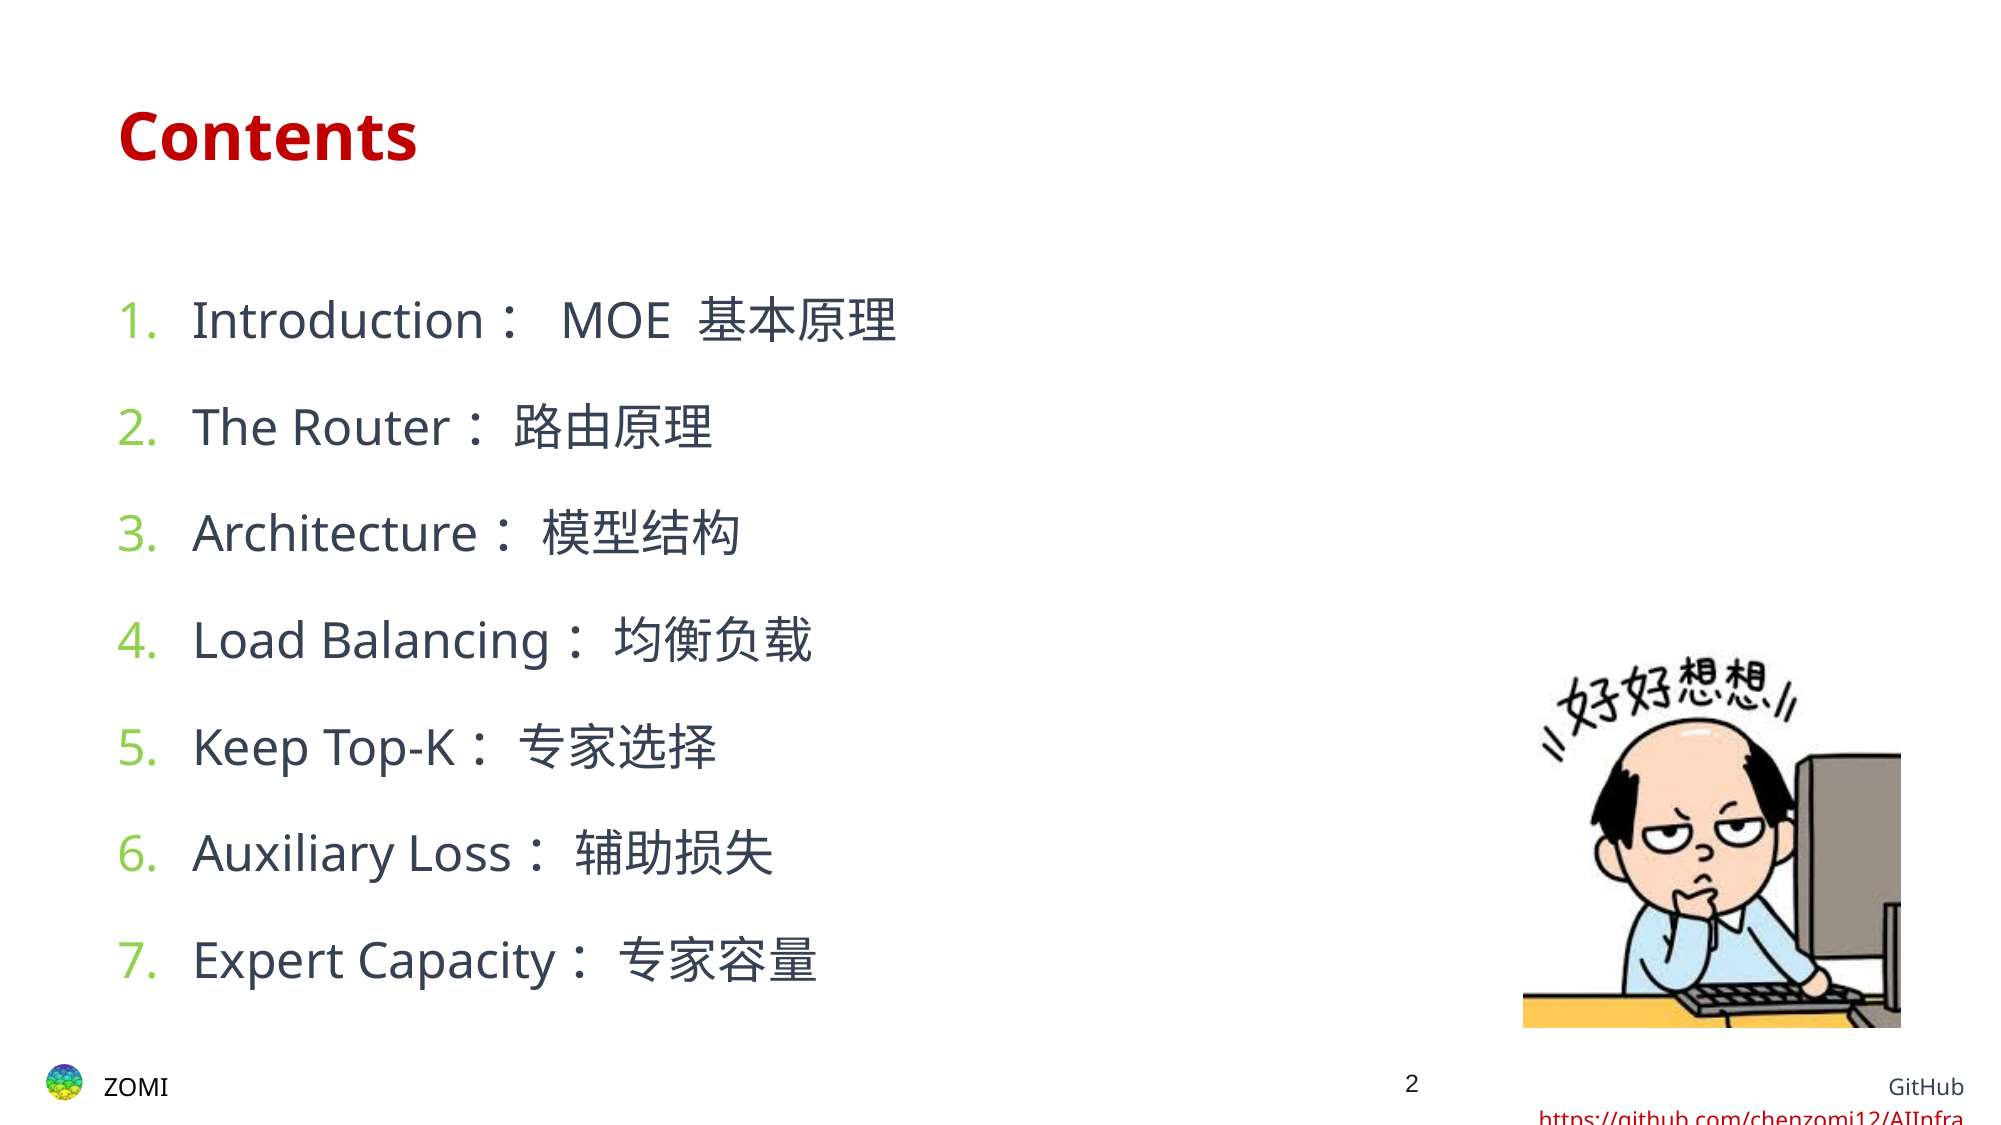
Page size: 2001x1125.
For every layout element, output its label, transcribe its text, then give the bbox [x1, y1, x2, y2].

title Contents [102, 85, 1901, 183]
picture [47, 1065, 82, 1100]
picture [1523, 649, 1902, 1028]
list Introduction：MOE 基本原理 The Router：路由原理 Architecture：模型结构 Load Balancing：均衡负载 Keep Top-K：专家选择 Auxiliary Loss：辅助损失 Expert Capacity：专家容量 [102, 204, 1901, 1043]
